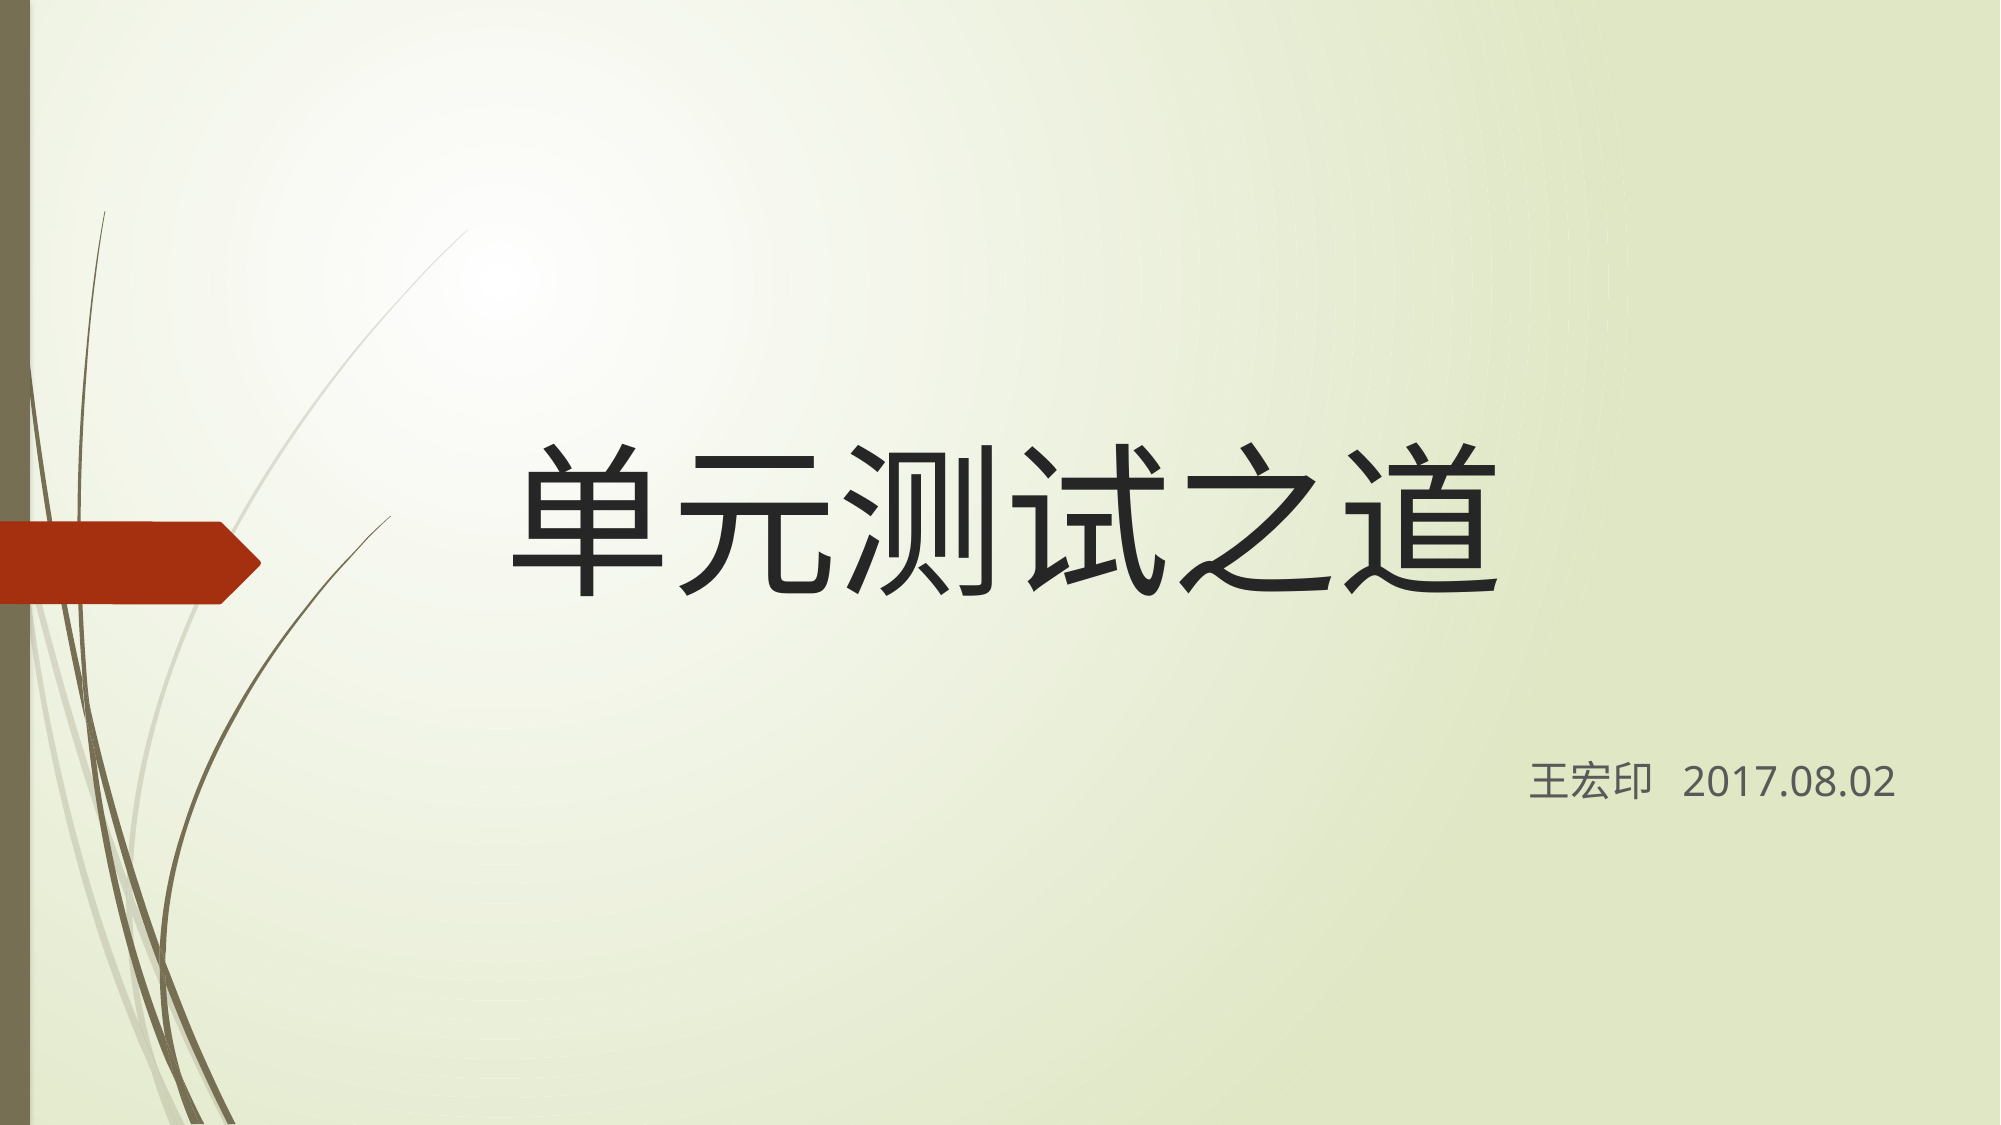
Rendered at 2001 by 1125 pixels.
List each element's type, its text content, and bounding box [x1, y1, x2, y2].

list 王宏印 2017.08.02 [1490, 747, 1912, 889]
title 单元测试之道 [489, 386, 1574, 625]
